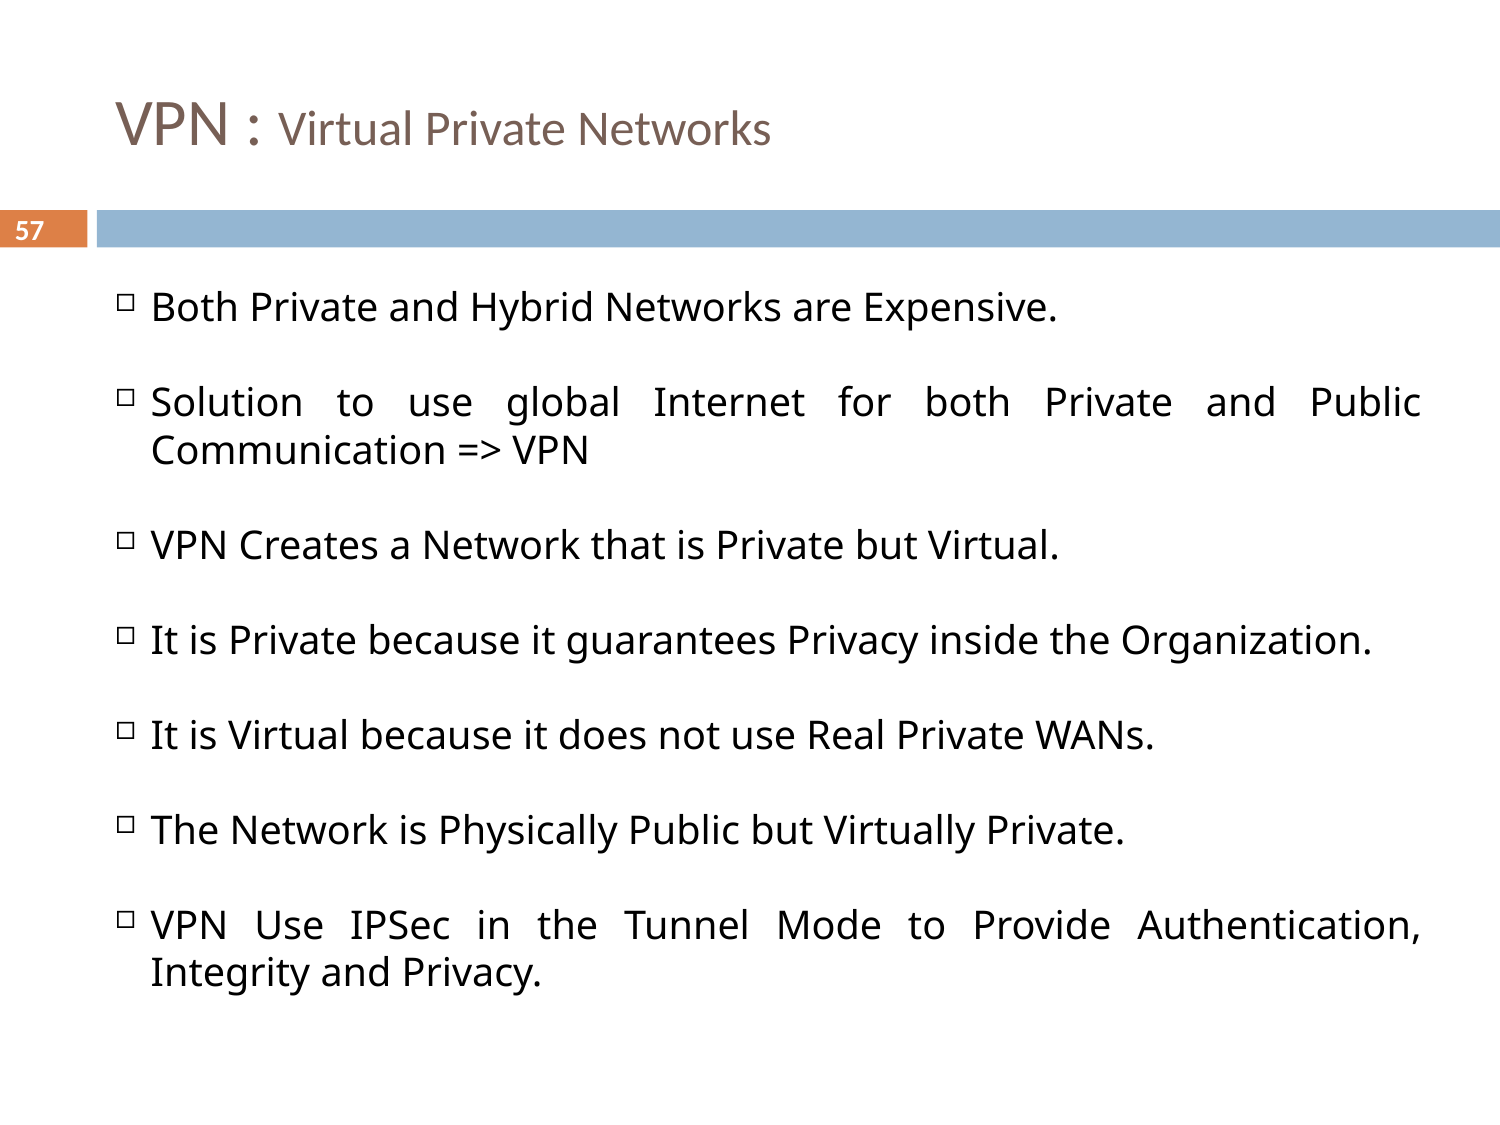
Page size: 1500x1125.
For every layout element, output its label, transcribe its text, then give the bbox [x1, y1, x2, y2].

text_box Both Private and Hybrid Networks are Expensive. Solution to use global Internet for both Private and Public Communication => VPN VPN Creates a Network that is Private but Virtual. It is Private because it guarantees Privacy inside the Organization. It is Virtual because it does not use Real Private WANs. The Network is Physically Public but Virtually Private. VPN Use IPSec in the Tunnel Mode to Provide Authentication, Integrity and Privacy. [100, 274, 1438, 1100]
text_box VPN : Virtual Private Networks [100, 37, 1438, 200]
text_box [75, 174, 1417, 1100]
text_box <number> [0, 208, 75, 249]
